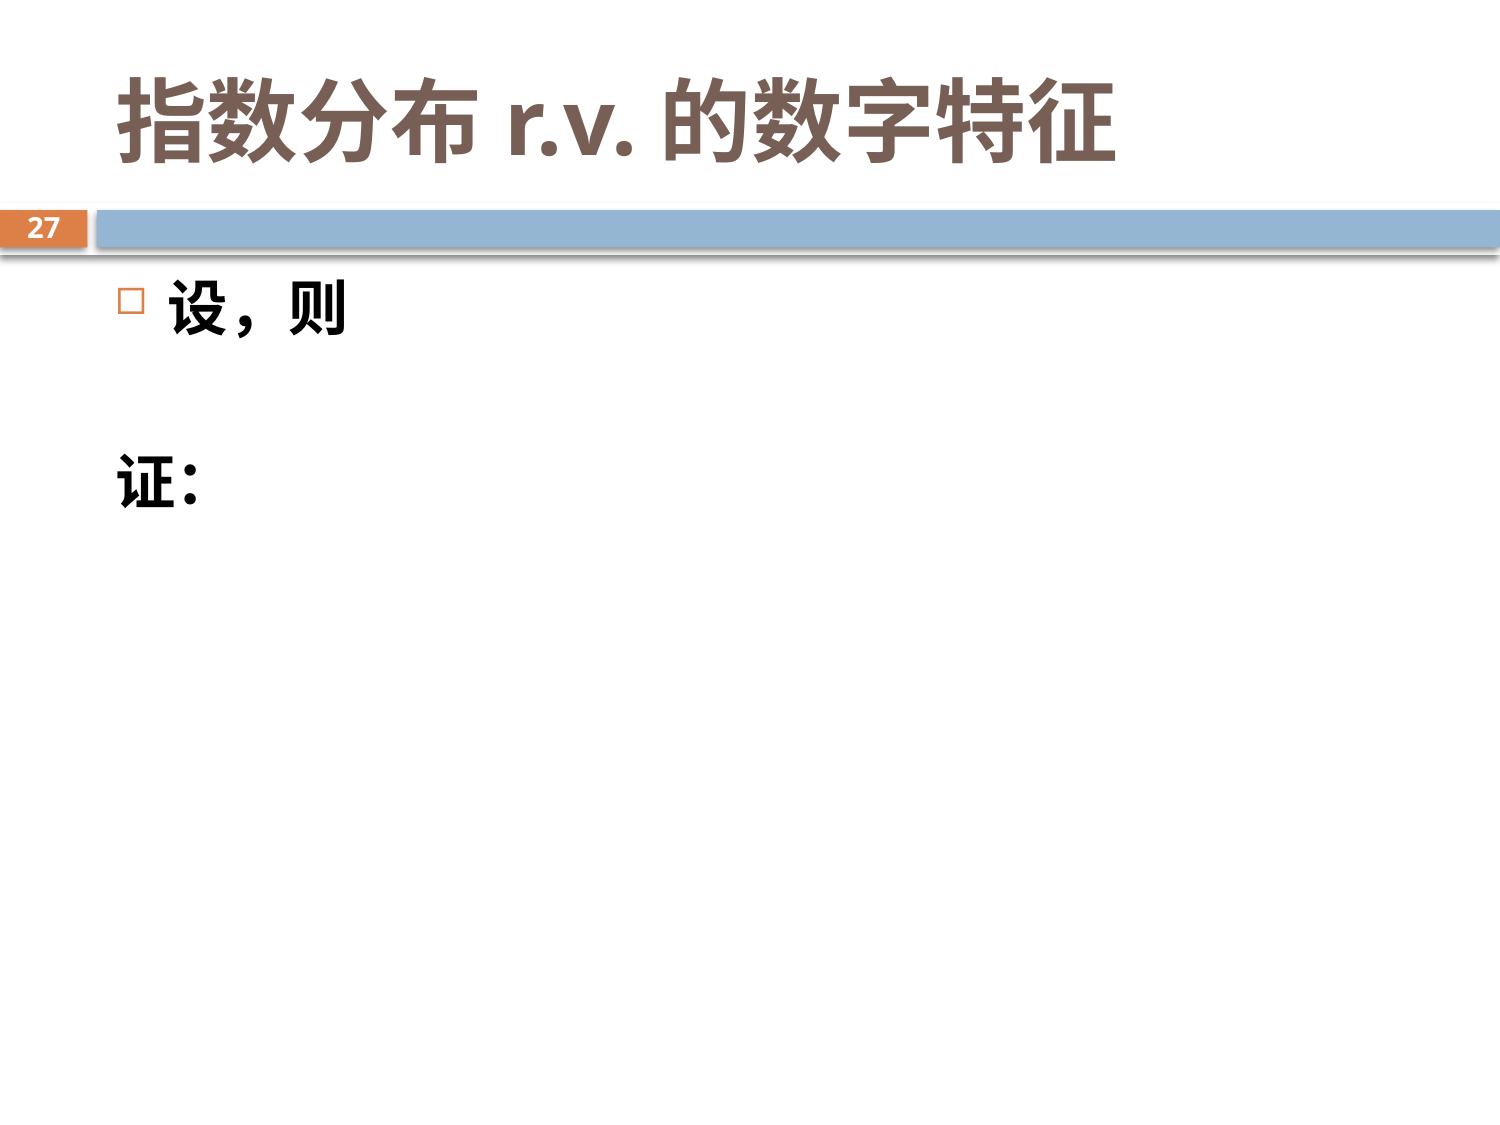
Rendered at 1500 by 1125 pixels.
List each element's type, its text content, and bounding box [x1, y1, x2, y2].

title 指数分布r.v.的数字特征 [100, 37, 1438, 200]
slide_number 27 [0, 208, 88, 249]
